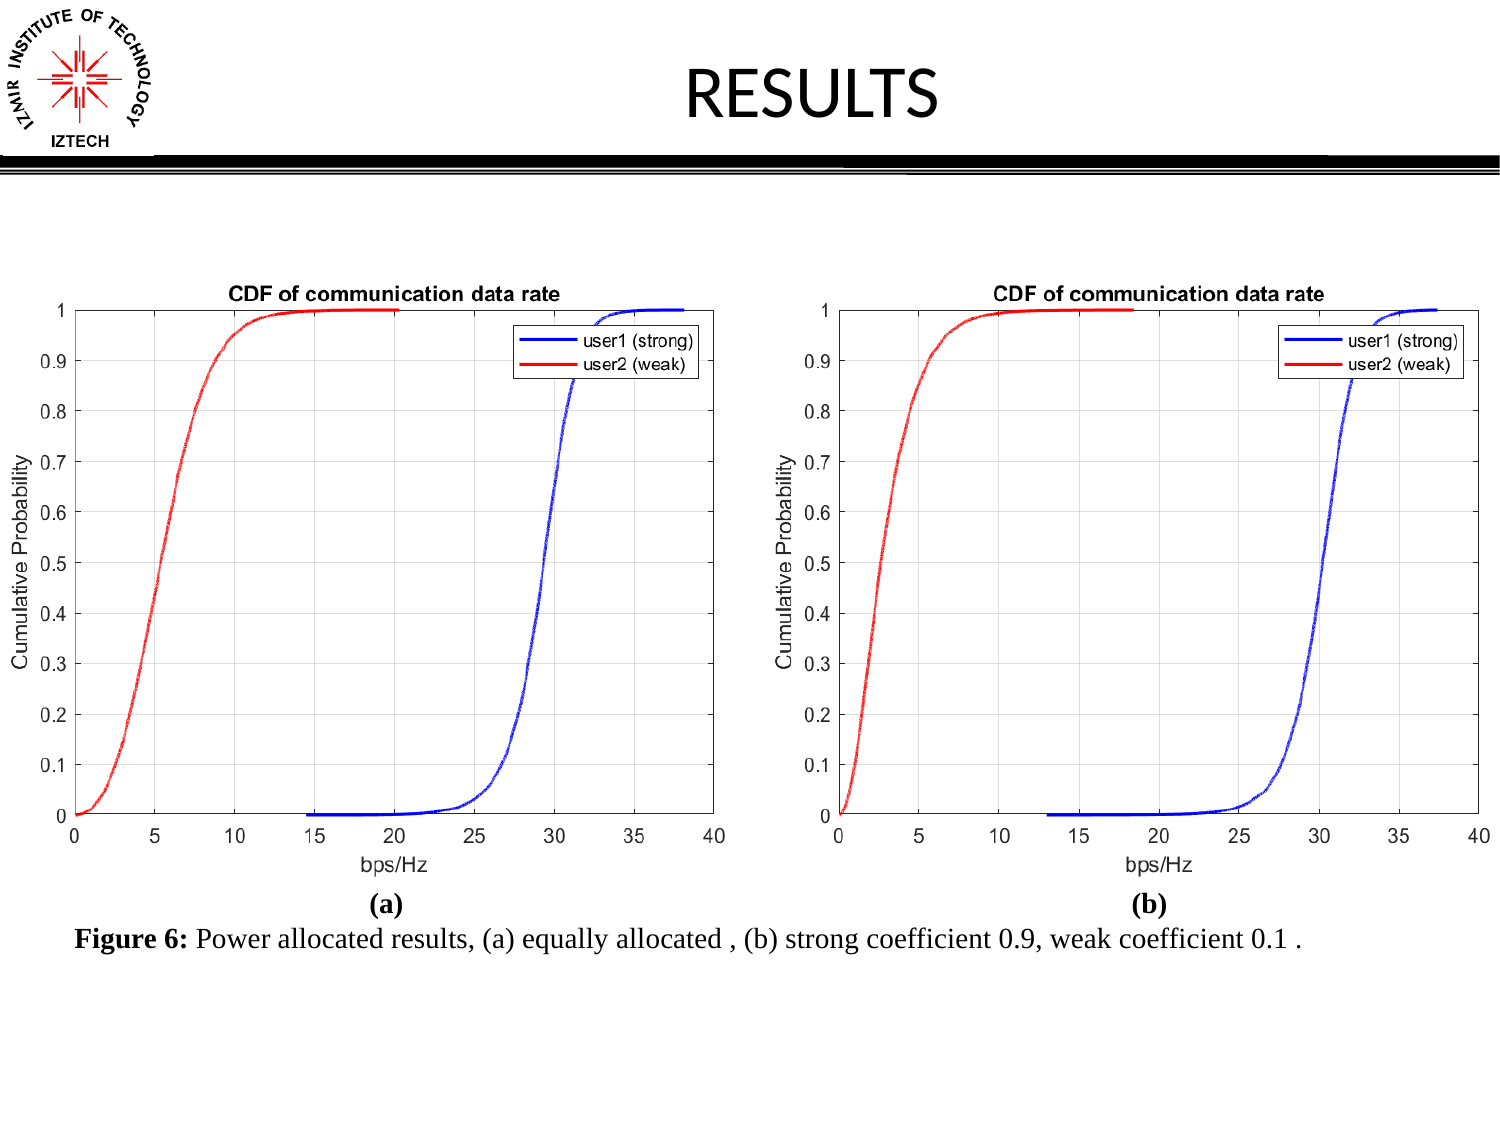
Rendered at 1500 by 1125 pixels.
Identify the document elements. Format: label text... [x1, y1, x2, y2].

picture [3, 5, 154, 156]
picture [773, 282, 1491, 878]
title RESULTS [162, 37, 1462, 138]
picture [9, 282, 727, 878]
text_box (a) (b) Figure 6: Power allocated results, (a) equally allocated , (b) strong coefficient 0.9, weak coefficient 0.1 . [59, 877, 1489, 962]
